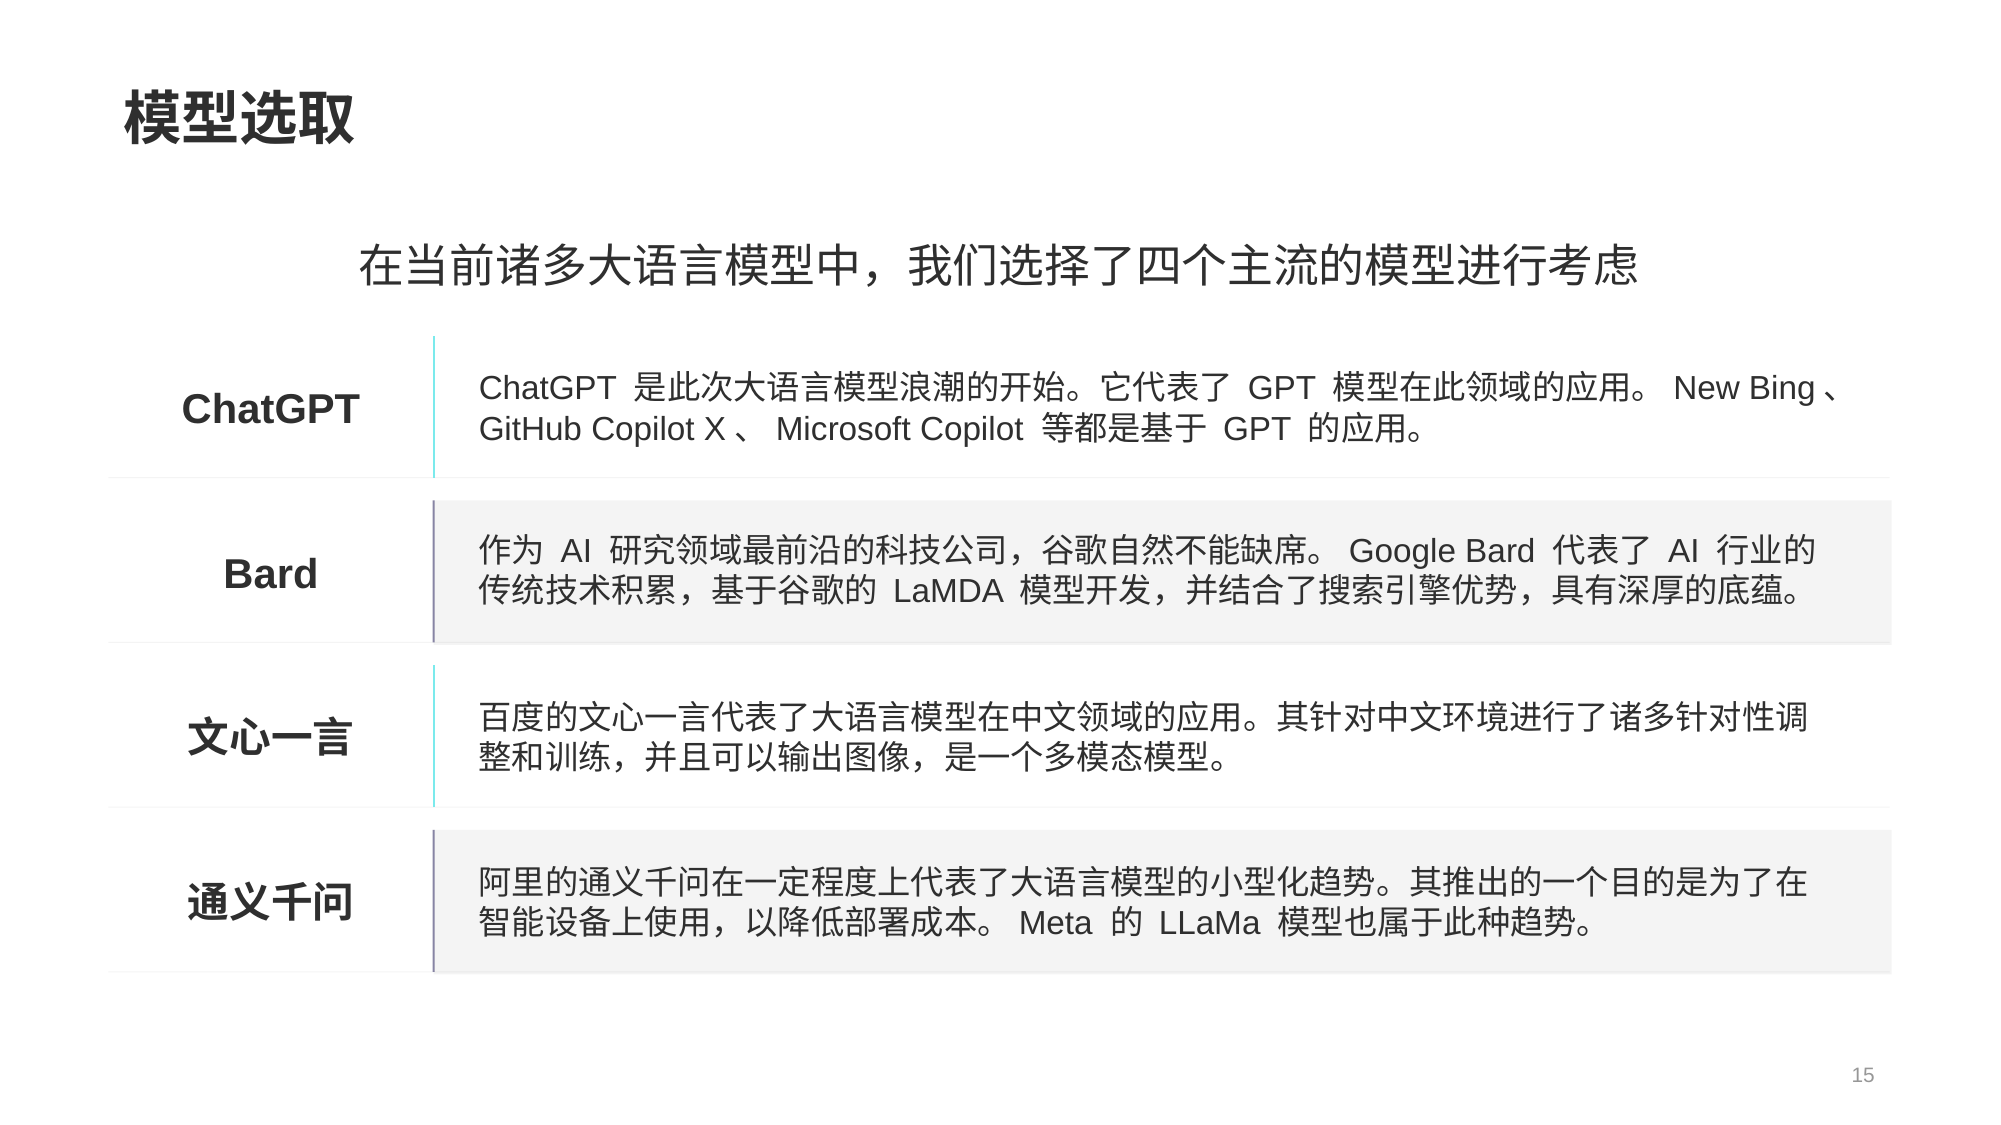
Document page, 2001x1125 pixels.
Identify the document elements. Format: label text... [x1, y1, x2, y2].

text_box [108, 335, 1892, 1125]
title 模型选取 [108, 0, 1890, 160]
text_box 在当前诸多大语言模型中，我们选择了四个主流的模型进行考虑 [263, 228, 1734, 299]
